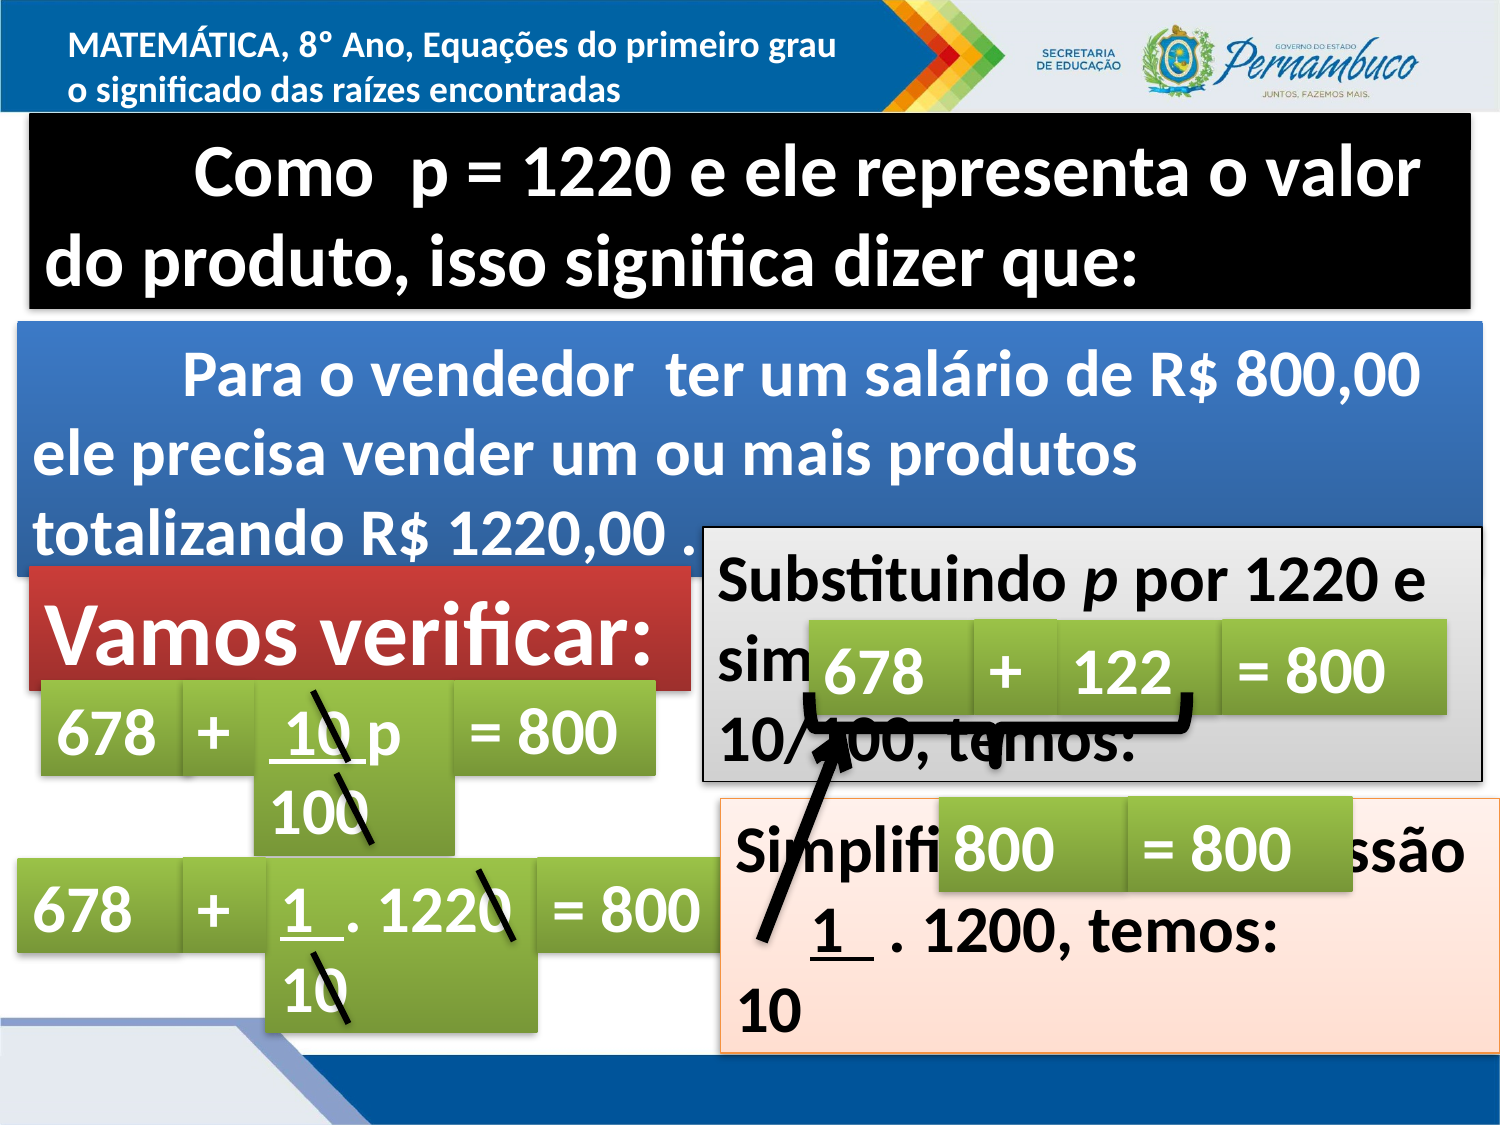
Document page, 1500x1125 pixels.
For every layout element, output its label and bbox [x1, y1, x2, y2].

text_box [312, 952, 349, 1024]
picture [0, 0, 1500, 1125]
text_box [478, 869, 514, 942]
text_box [312, 690, 349, 762]
text_box [336, 773, 373, 845]
text_box [761, 727, 845, 942]
